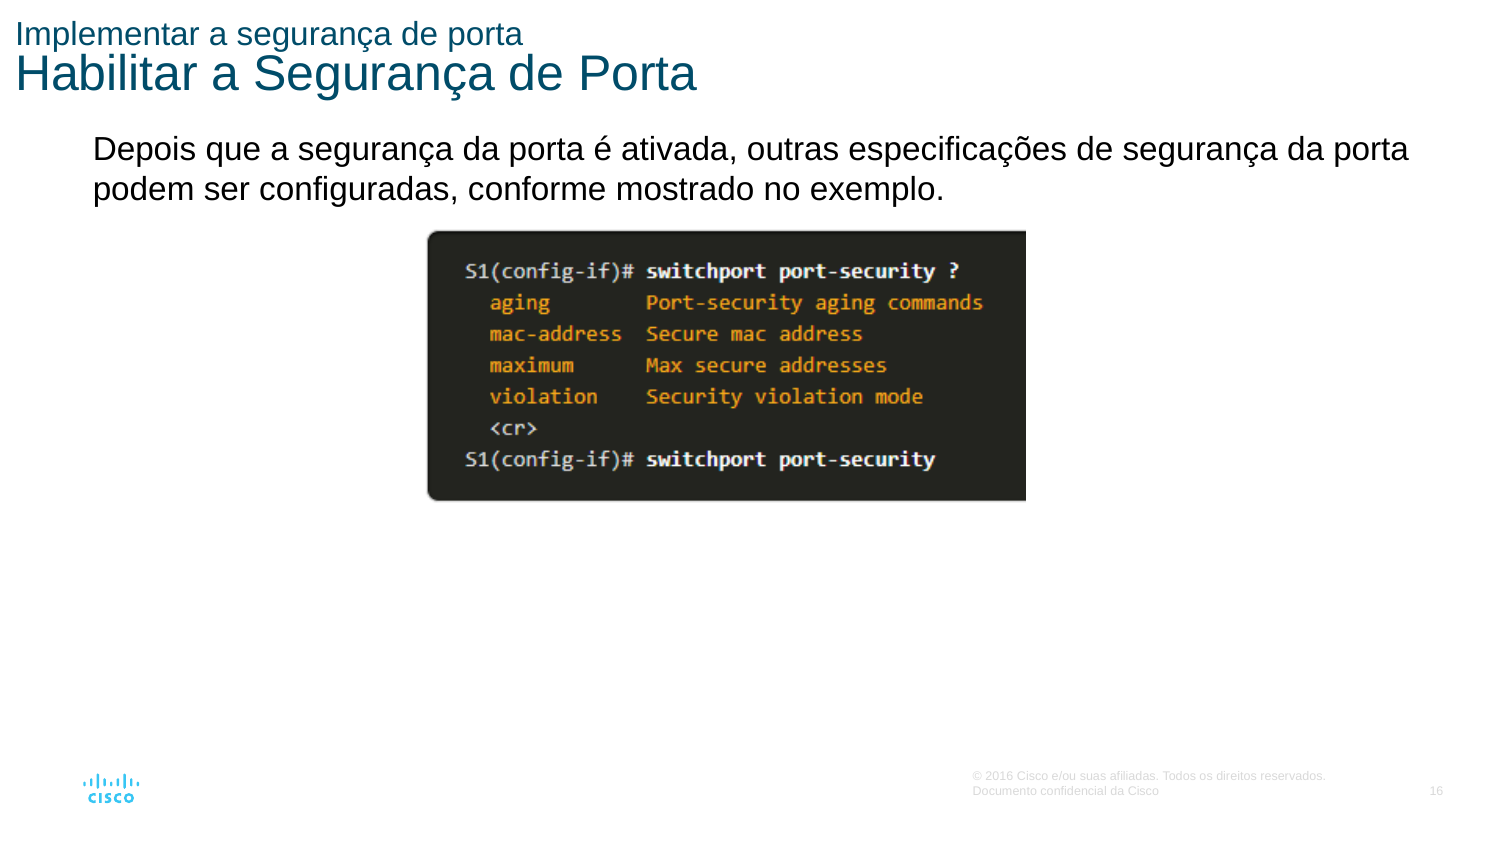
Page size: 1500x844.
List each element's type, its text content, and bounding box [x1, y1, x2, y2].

list Depois que a segurança da porta é ativada, outras especificações de segurança da porta podem ser configuradas, conforme mostrado no exemplo. [77, 120, 1437, 223]
title Implementar a segurança de porta Habilitar a Segurança de Porta [0, 0, 1369, 121]
picture [416, 222, 1026, 513]
